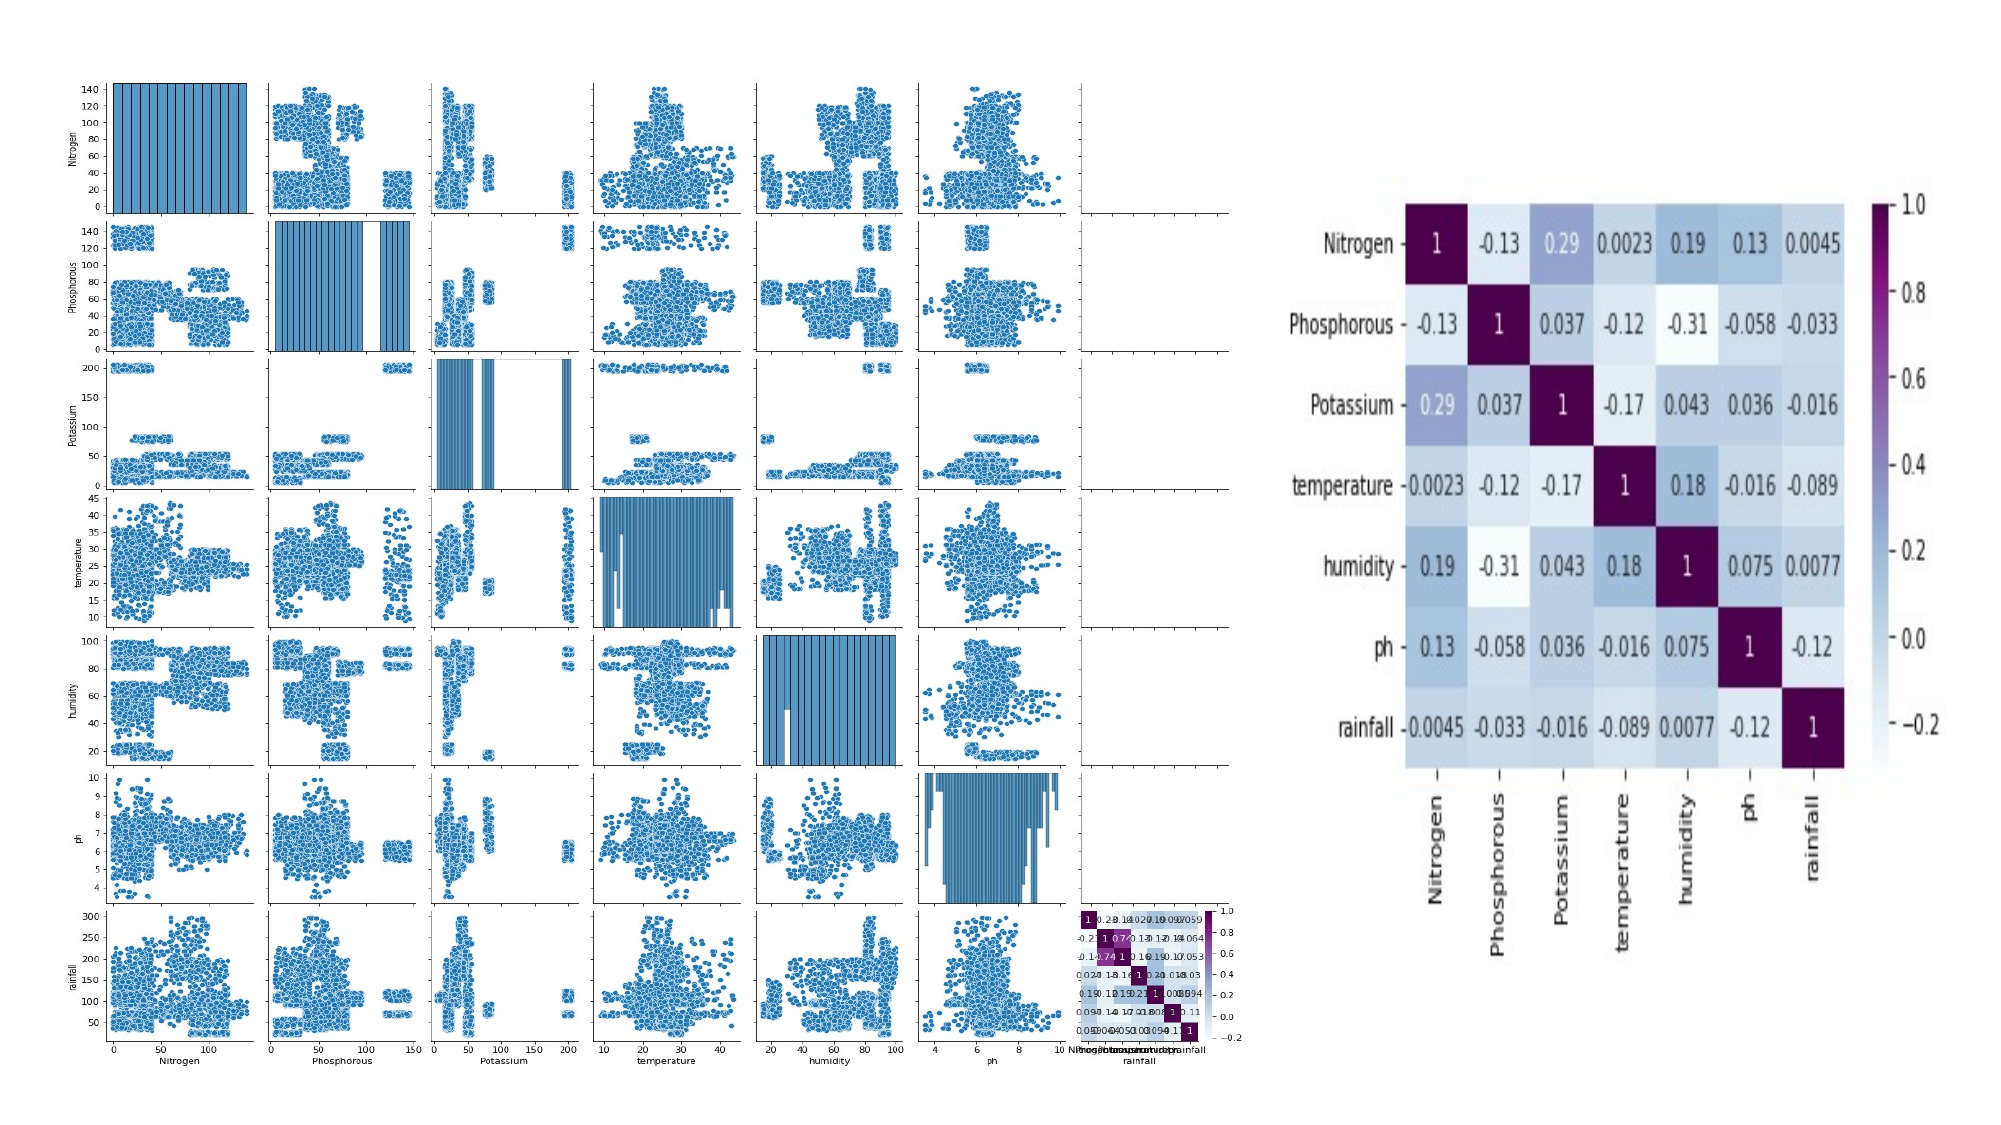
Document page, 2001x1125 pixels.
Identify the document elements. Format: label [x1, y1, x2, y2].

picture [1278, 176, 1951, 972]
picture [61, 77, 1248, 1071]
